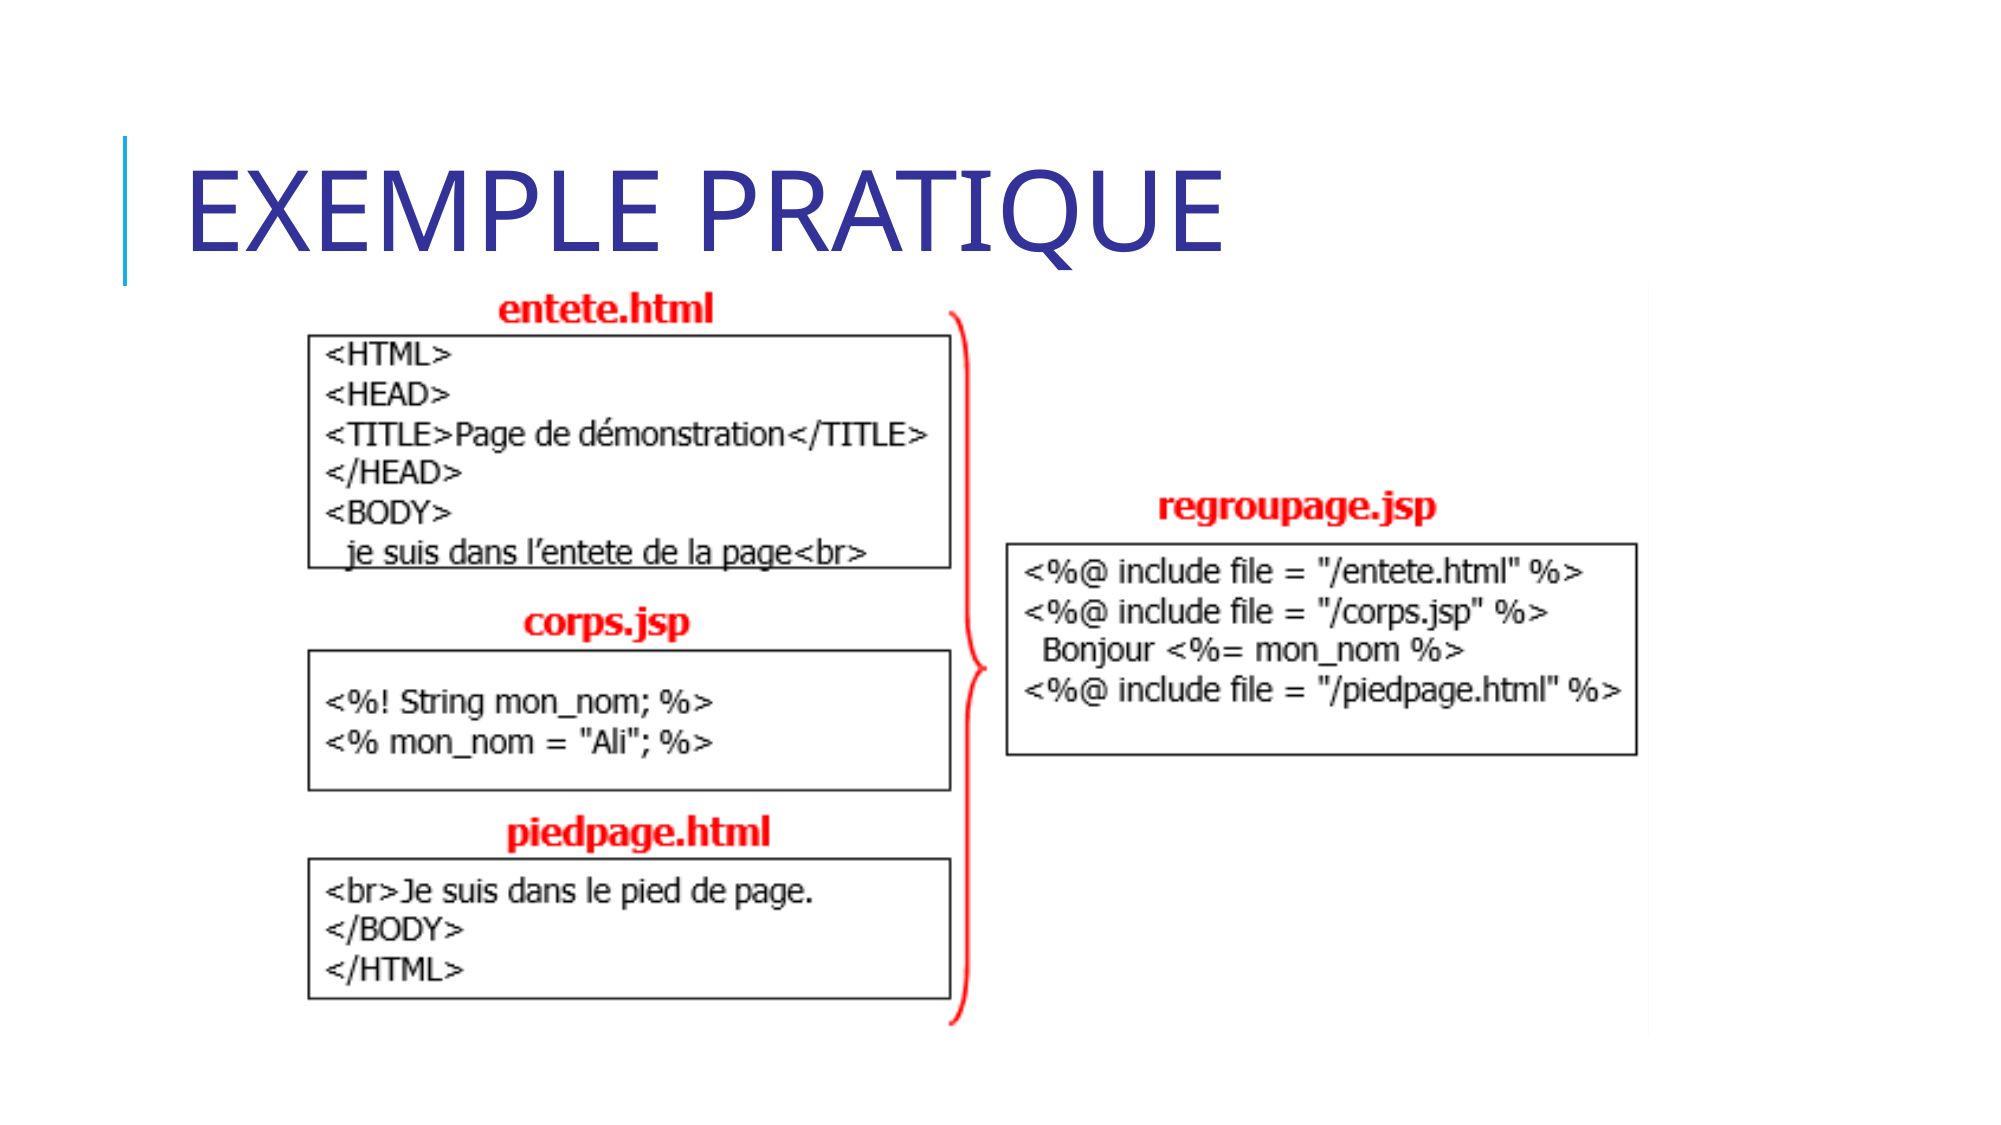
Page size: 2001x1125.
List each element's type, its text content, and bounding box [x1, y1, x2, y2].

picture [281, 281, 1649, 1036]
title Exemple pratique [168, 96, 1763, 342]
